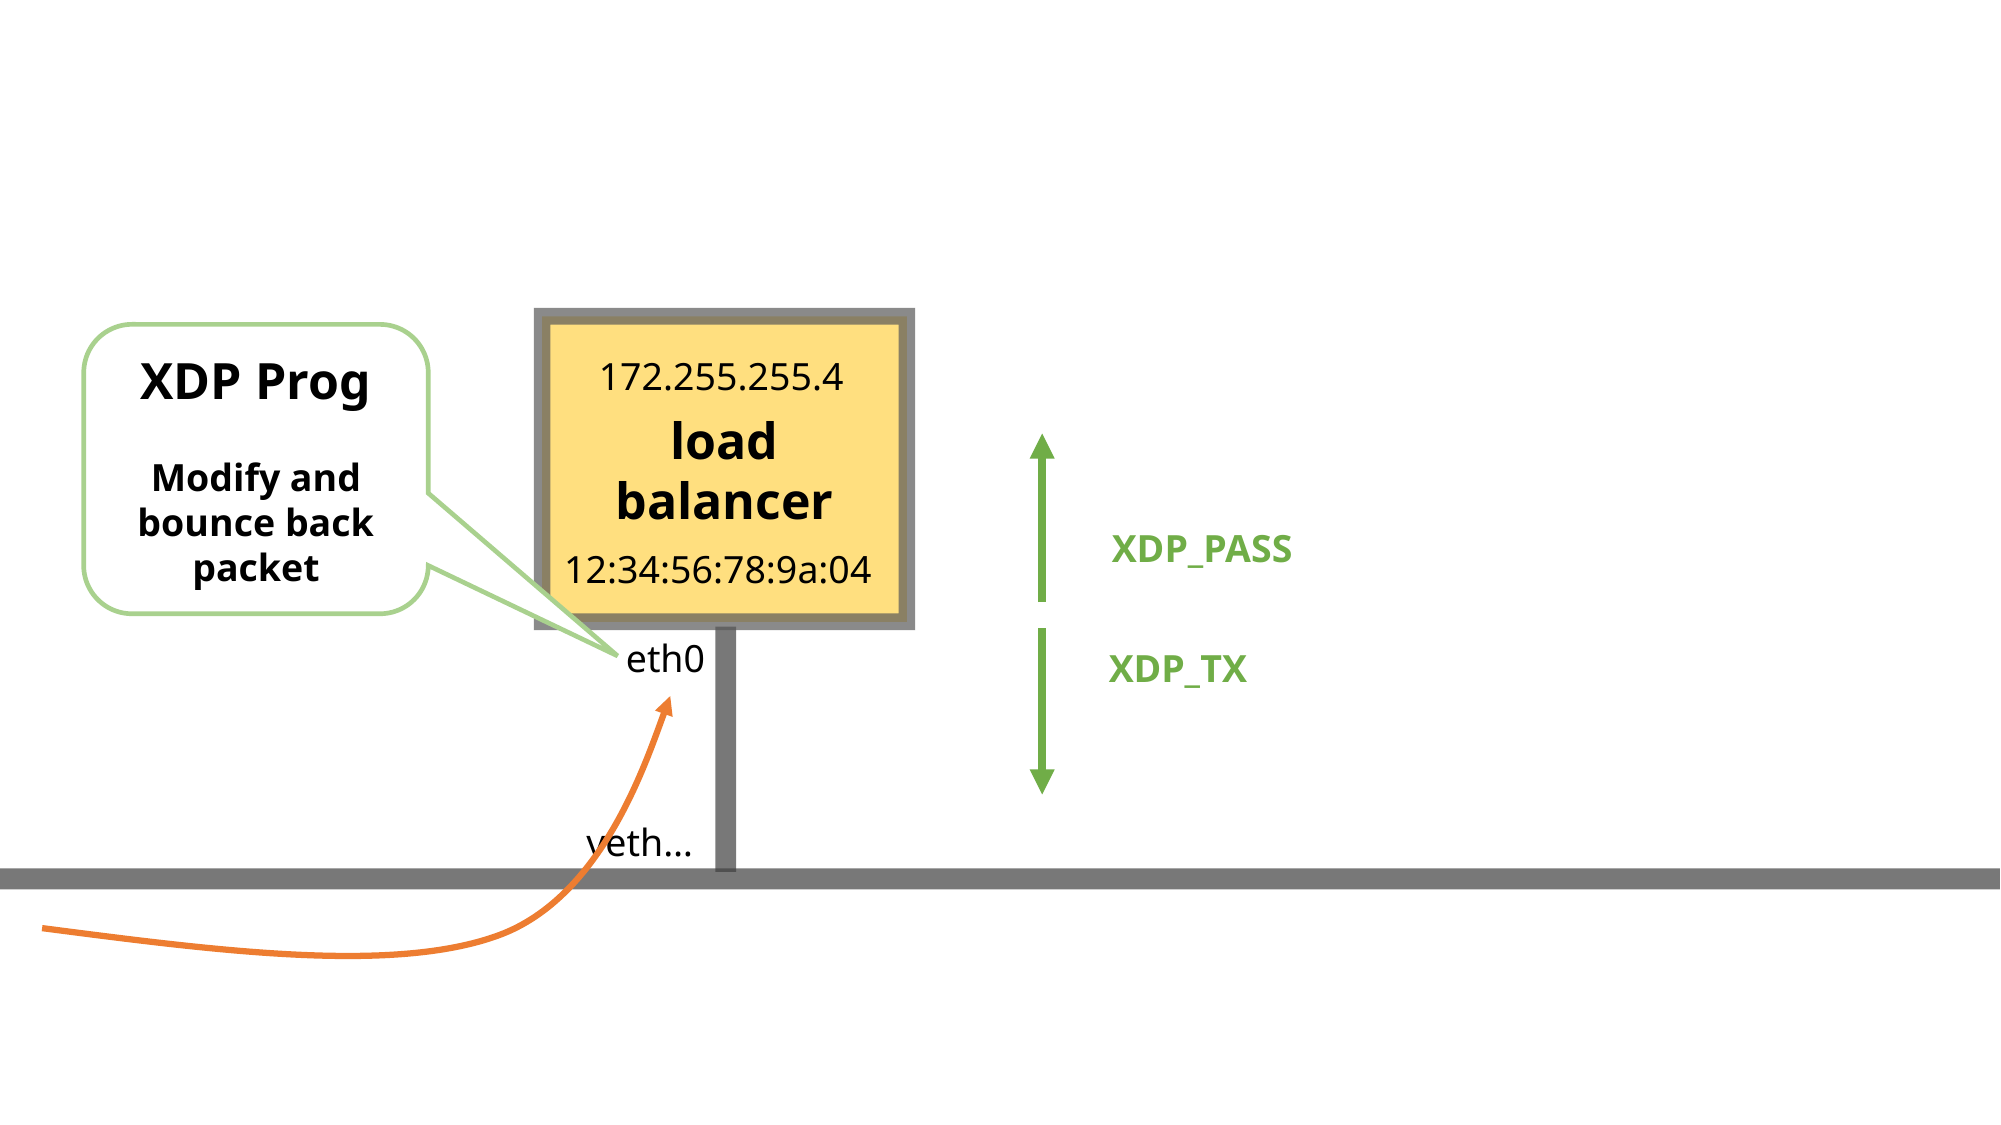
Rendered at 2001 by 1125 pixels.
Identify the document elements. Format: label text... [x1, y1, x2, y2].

text_box veth… [586, 811, 725, 871]
text_box eth0 [726, 628, 732, 688]
text_box [41, 879, 578, 957]
text_box load balancer [541, 315, 908, 623]
text_box XDP_TX [1093, 637, 1262, 698]
text_box eth0 [611, 628, 725, 688]
text_box XDP Prog Modify and bounce back packet [82, 323, 619, 657]
text_box [177, 696, 672, 878]
text_box 12:34:56:78:9a:04 [549, 539, 903, 599]
text_box 172.255.255.4 [583, 345, 868, 406]
text_box veth… [726, 811, 730, 871]
text_box XDP_PASS [1097, 517, 1308, 578]
